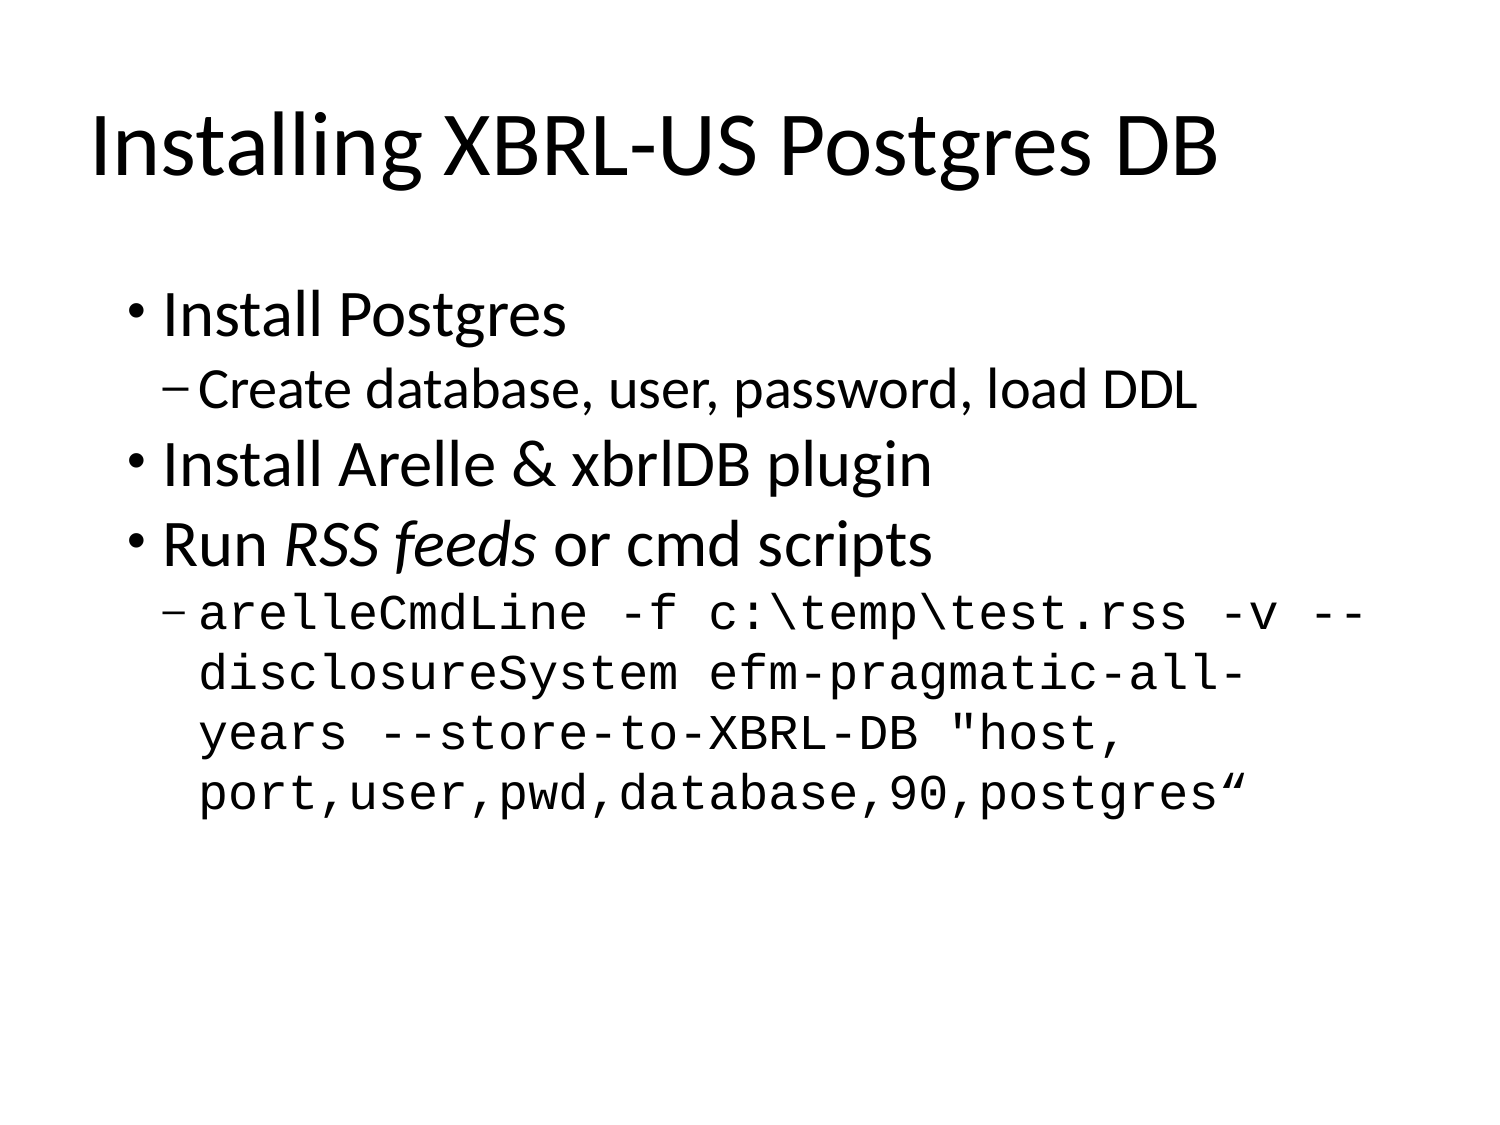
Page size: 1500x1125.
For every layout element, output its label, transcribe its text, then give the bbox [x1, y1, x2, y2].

text_box Install Postgres Create database, user, password, load DDL Install Arelle & xbrlDB plugin Run RSS feeds or cmd scripts arelleCmdLine -f c:\temp\test.rss -v --disclosureSystem efm-pragmatic-all-years --store-to-XBRL-DB "host, port,user,pwd,database,90,postgres“ [112, 262, 1388, 1005]
text_box Installing XBRL-US Postgres DB [75, 45, 1425, 233]
